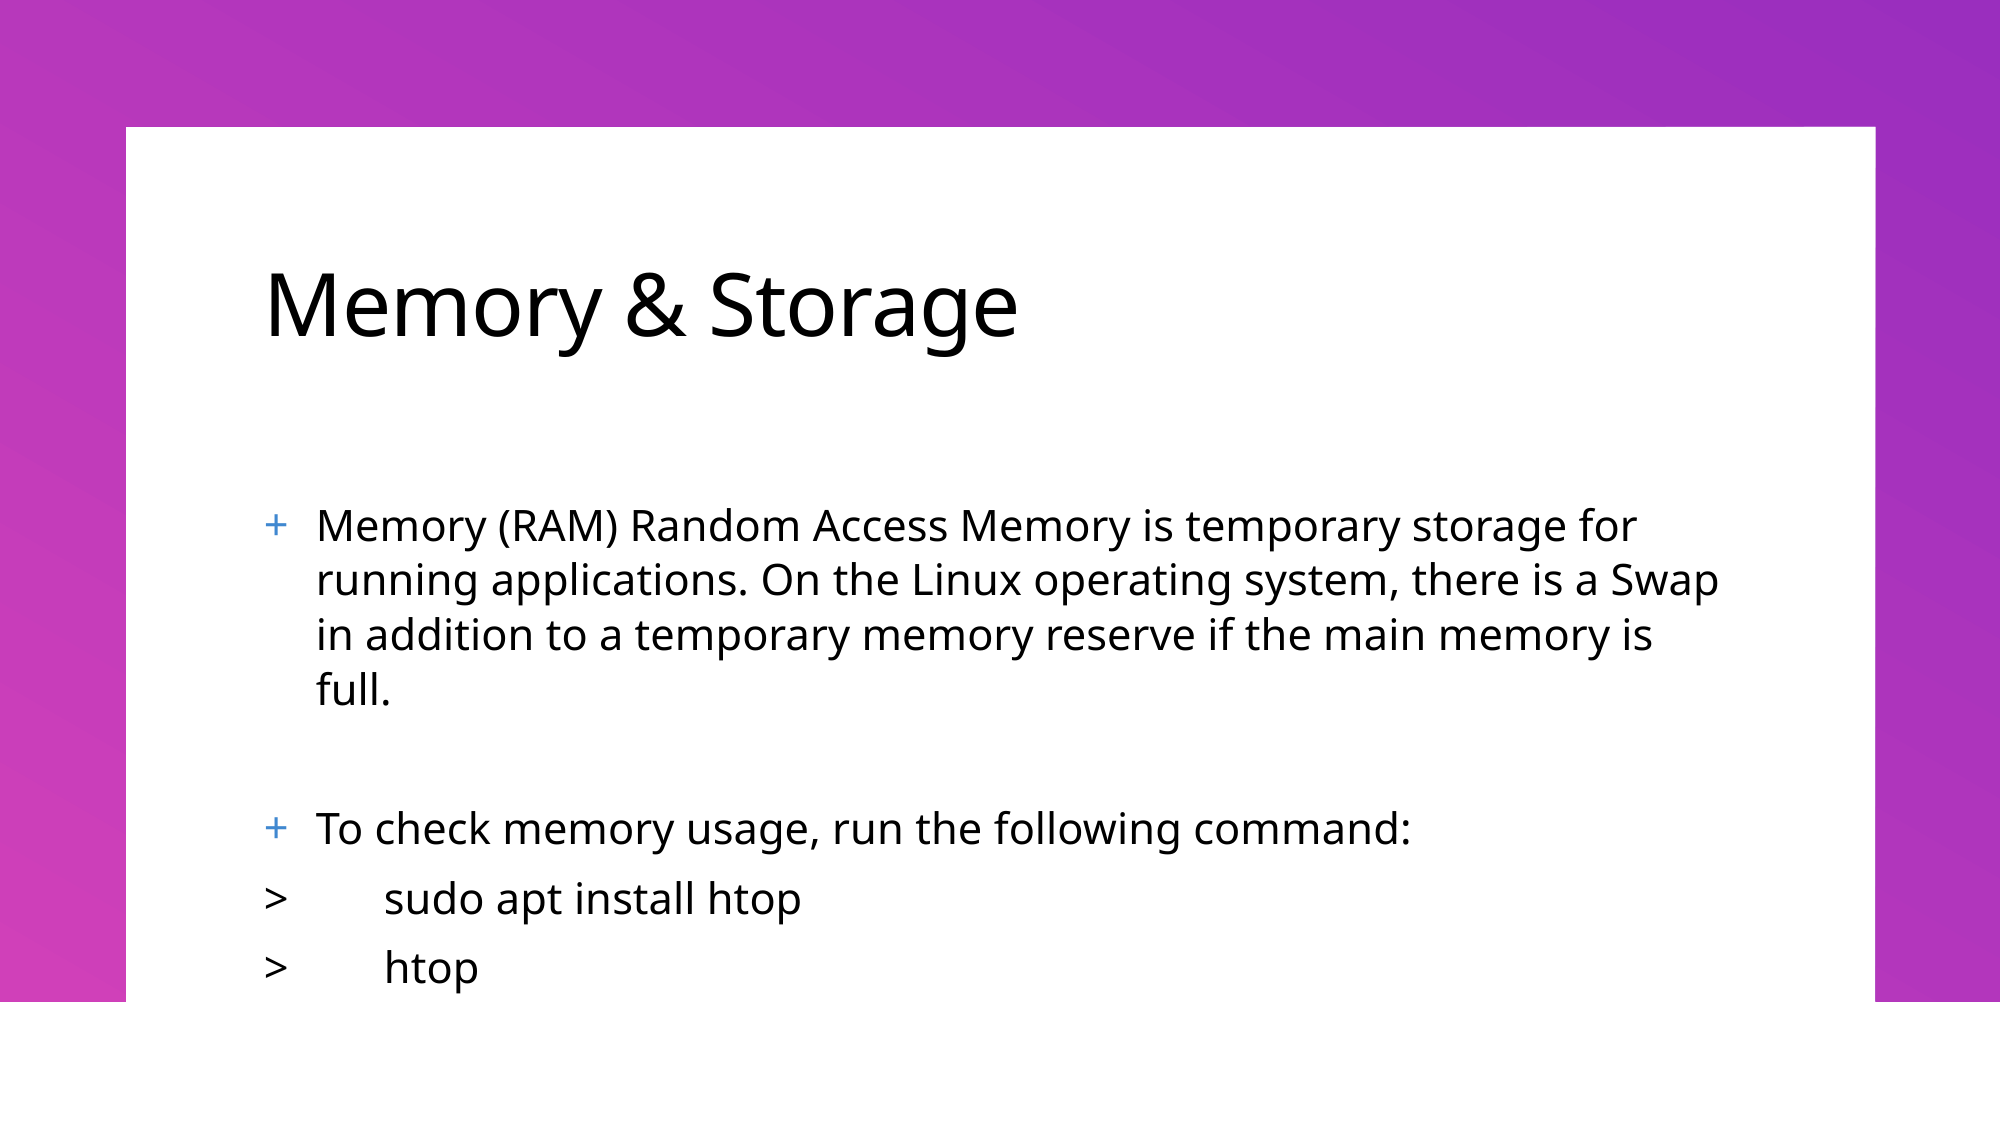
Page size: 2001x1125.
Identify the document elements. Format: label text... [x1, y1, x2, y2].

title Memory & Storage [248, 248, 1749, 470]
list Memory (RAM) Random Access Memory is temporary storage for running applications. On the Linux operating system, there is a Swap in addition to a temporary memory reserve if the main memory is full. To check memory usage, run the following command: > sudo apt install htop > htop [248, 487, 1749, 1001]
